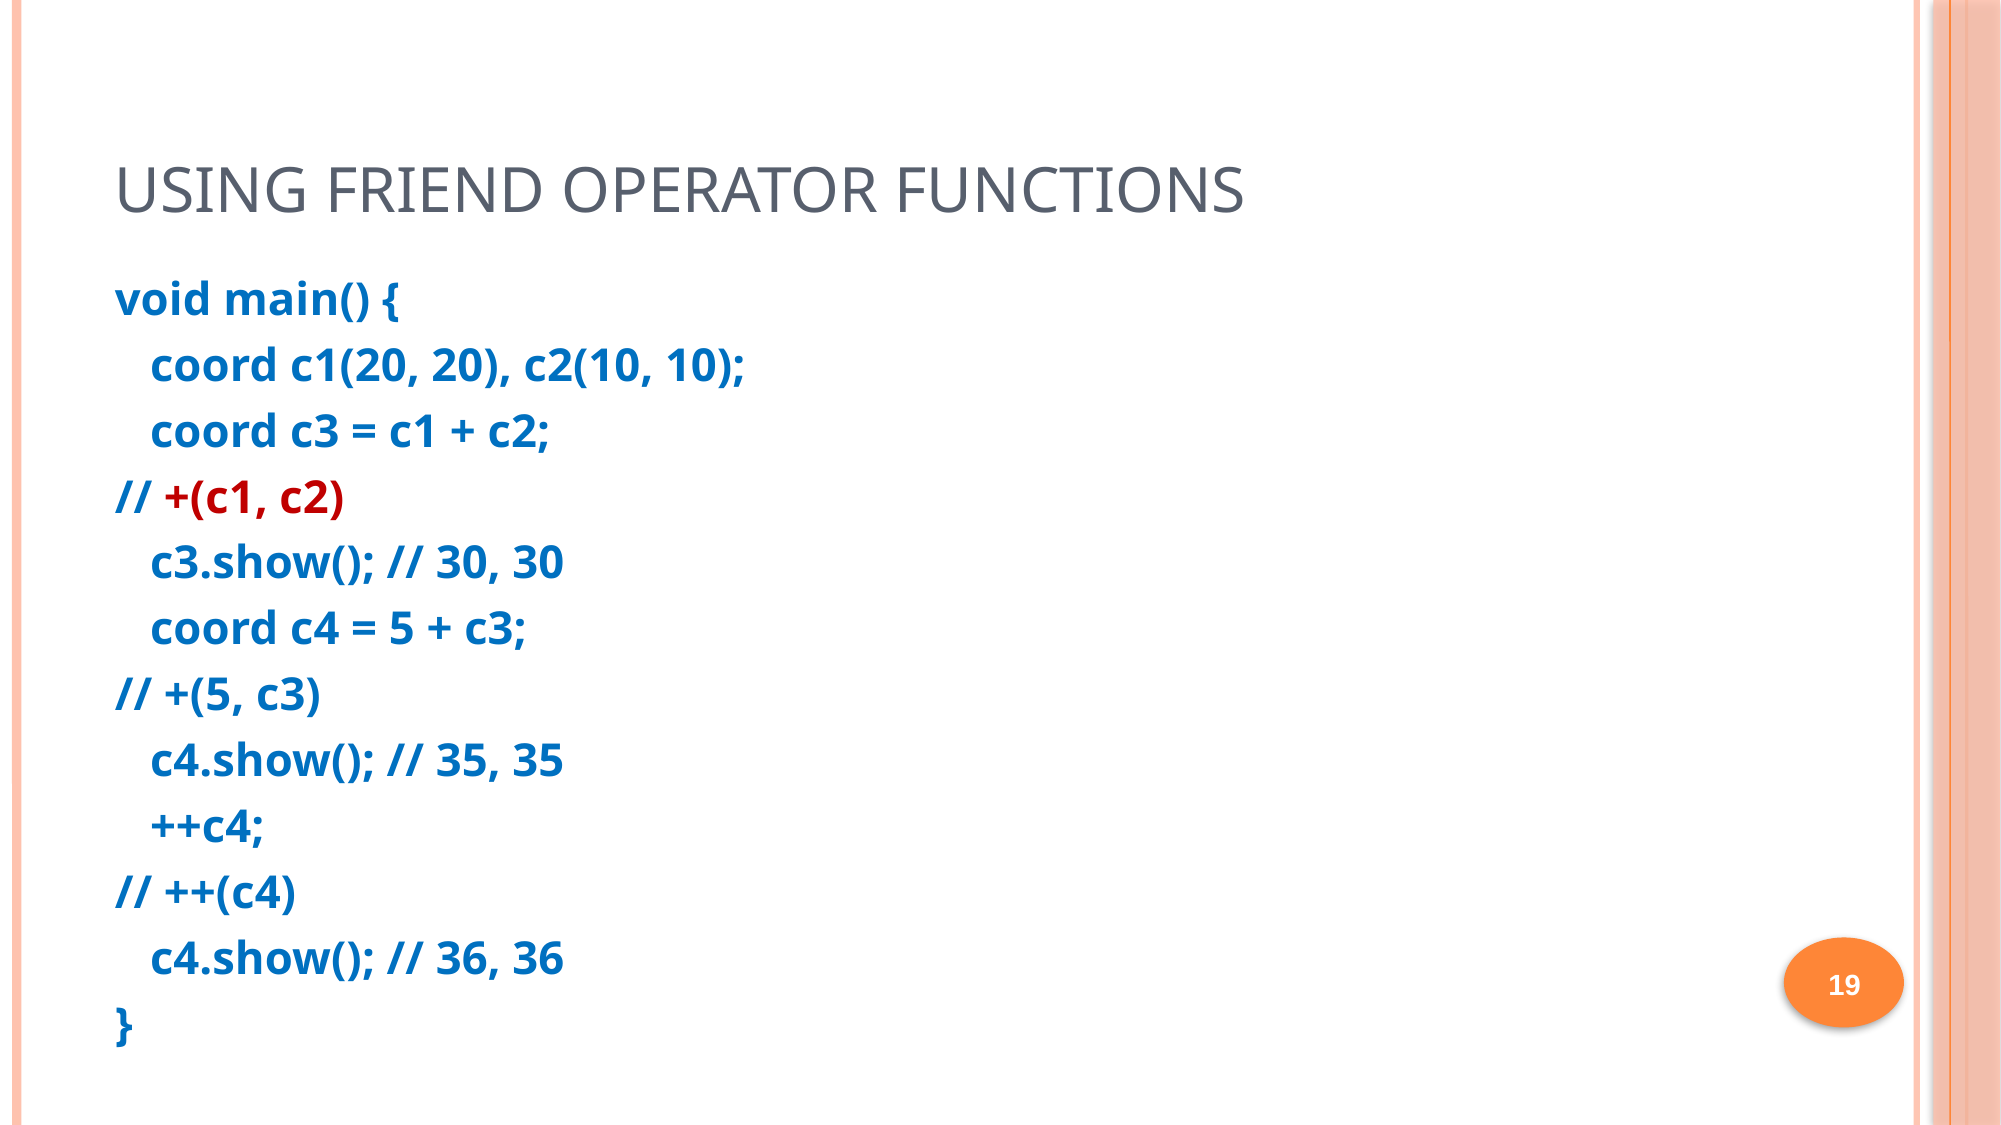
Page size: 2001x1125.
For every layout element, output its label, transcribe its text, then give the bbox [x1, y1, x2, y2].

title Using Friend Operator Functions [99, 45, 1784, 233]
slide_number 19 [1777, 940, 1912, 1027]
list void main() { coord c1(20, 20), c2(10, 10); coord c3 = c1 + c2; // +(c1, c2) c3.show(); // 30, 30 coord c4 = 5 + c3; // +(5, c3) c4.show(); // 35, 35 ++c4; // ++(c4) c4.show(); // 36, 36 } [99, 262, 1734, 1062]
